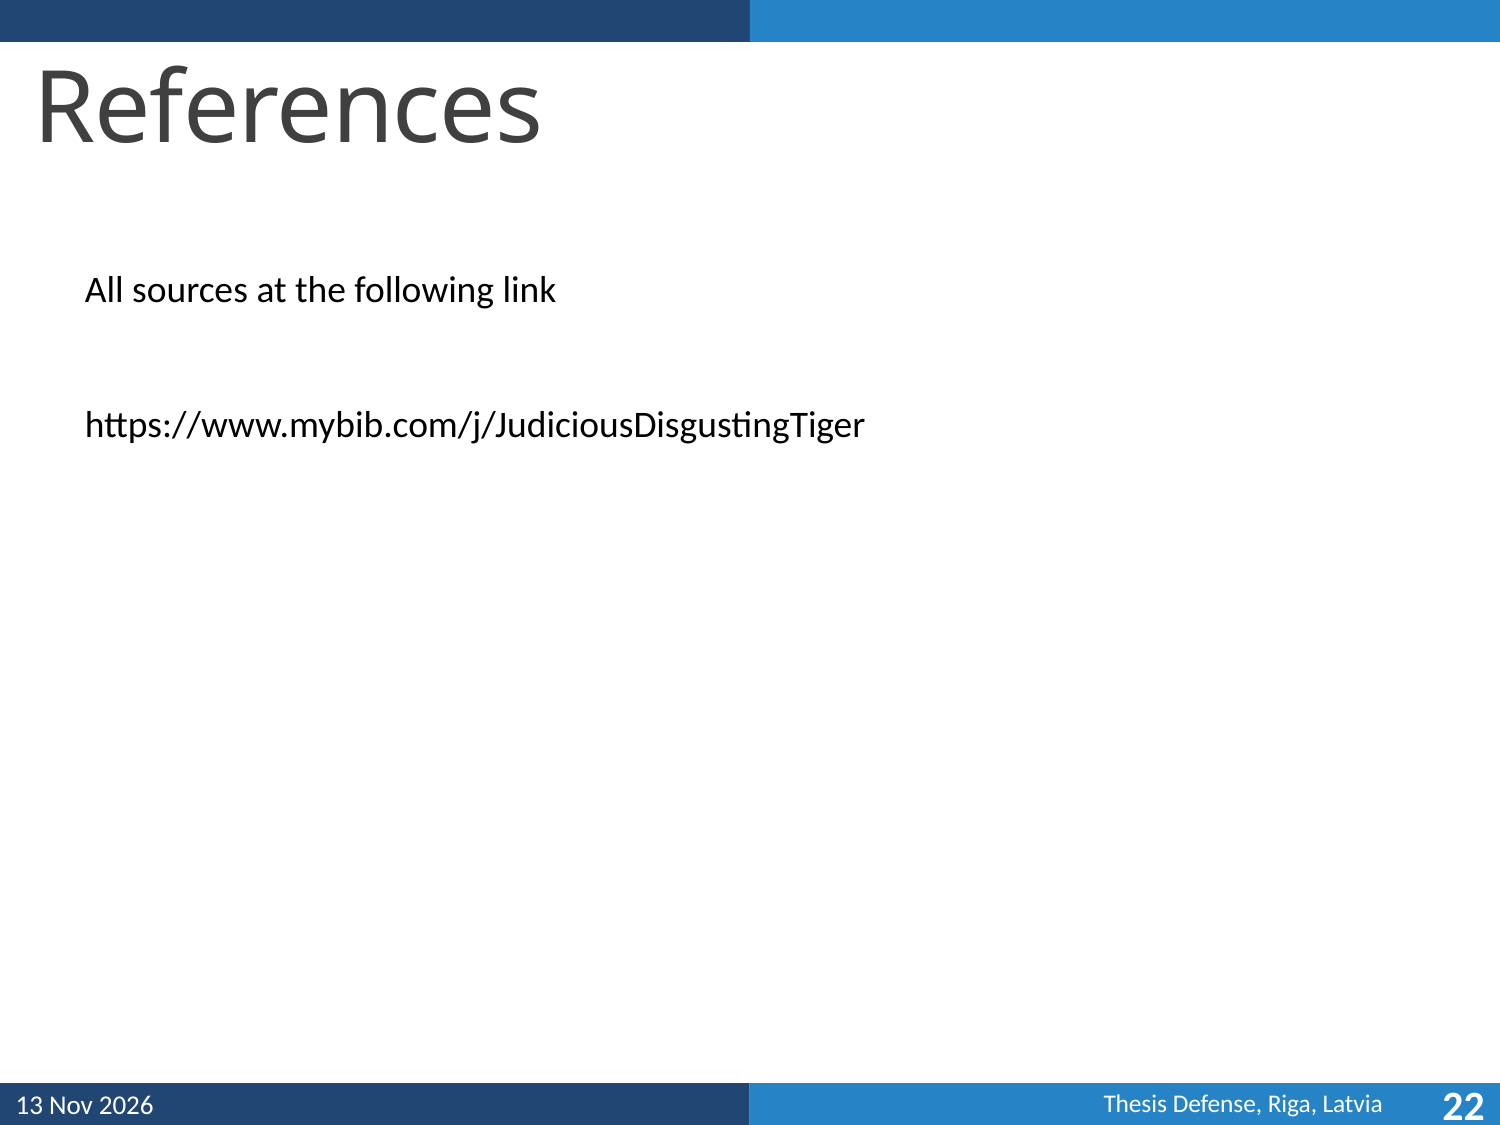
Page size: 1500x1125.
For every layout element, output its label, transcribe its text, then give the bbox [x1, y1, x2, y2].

slide_number 12-Jun-25 [0, 1082, 181, 1125]
title References [0, 53, 1500, 221]
slide_number 22 [1401, 1082, 1500, 1125]
text_box All sources at the following link https://www.mybib.com/j/JudiciousDisgustingTiger [70, 257, 1064, 453]
